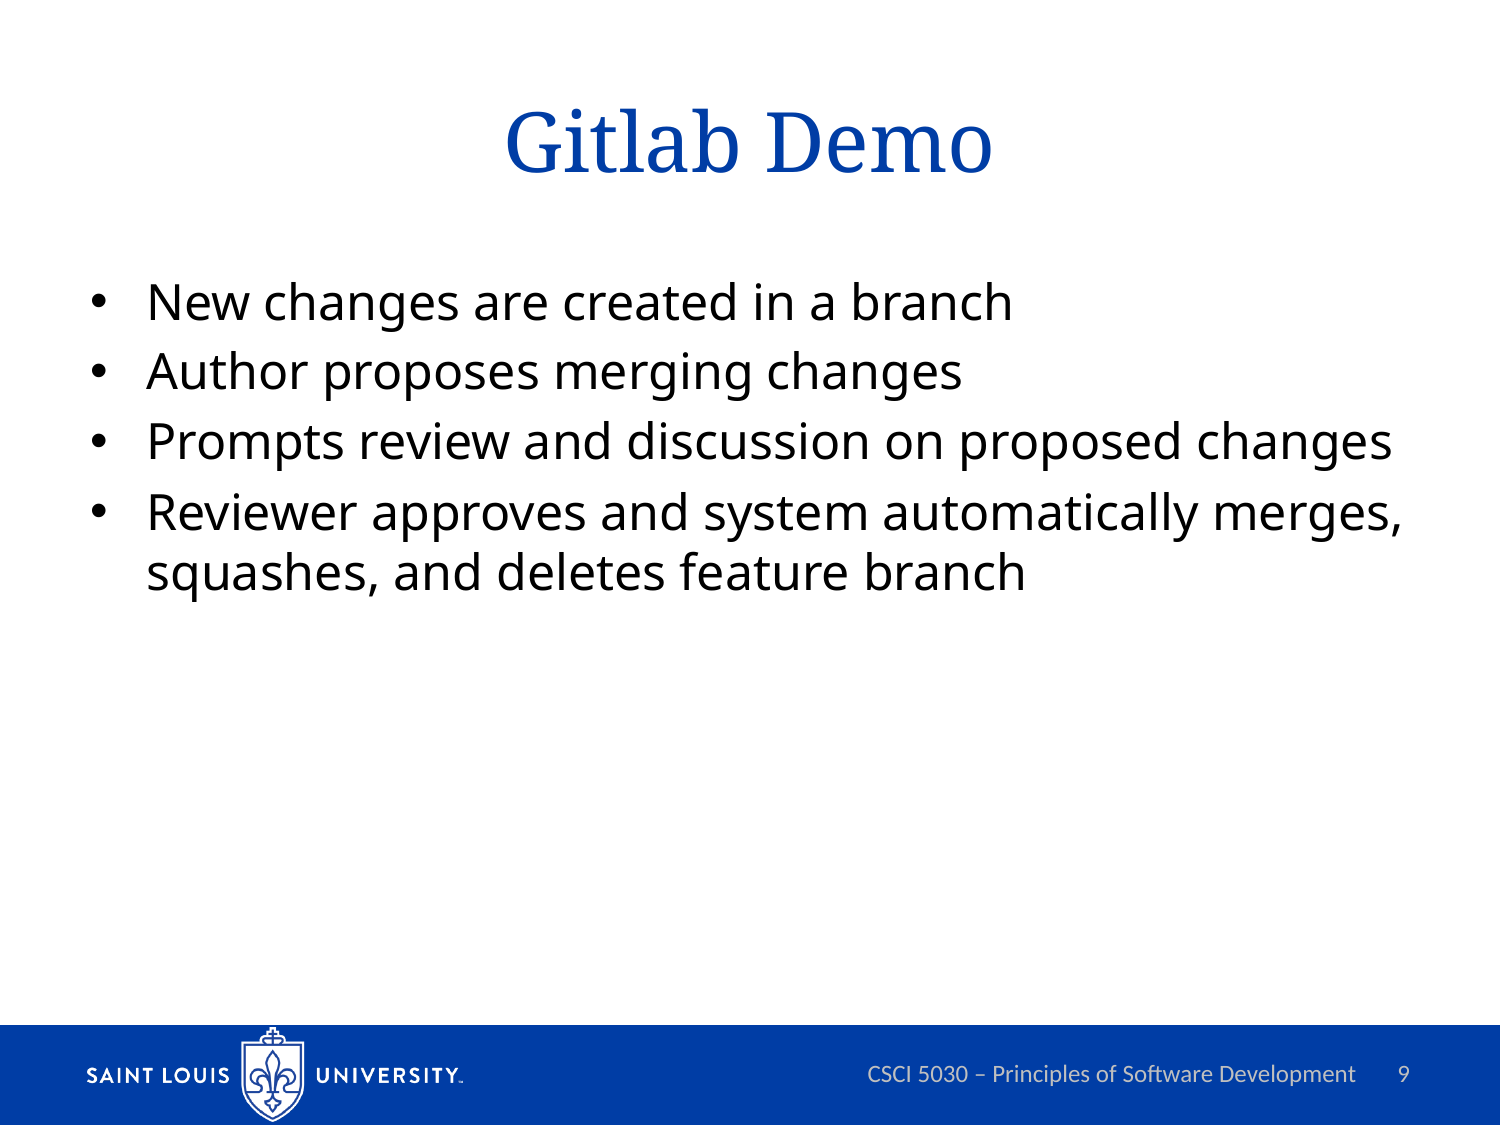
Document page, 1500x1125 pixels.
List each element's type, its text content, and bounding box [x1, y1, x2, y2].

list New changes are created in a branch Author proposes merging changes Prompts review and discussion on proposed changes Reviewer approves and system automatically merges, squashes, and deletes feature branch [75, 262, 1425, 1005]
slide_number 9 [1074, 1042, 1425, 1103]
title Gitlab Demo [75, 45, 1425, 233]
footer CSCI 5030 – Principles of Software Development [849, 1042, 1074, 1103]
picture [87, 1027, 463, 1122]
